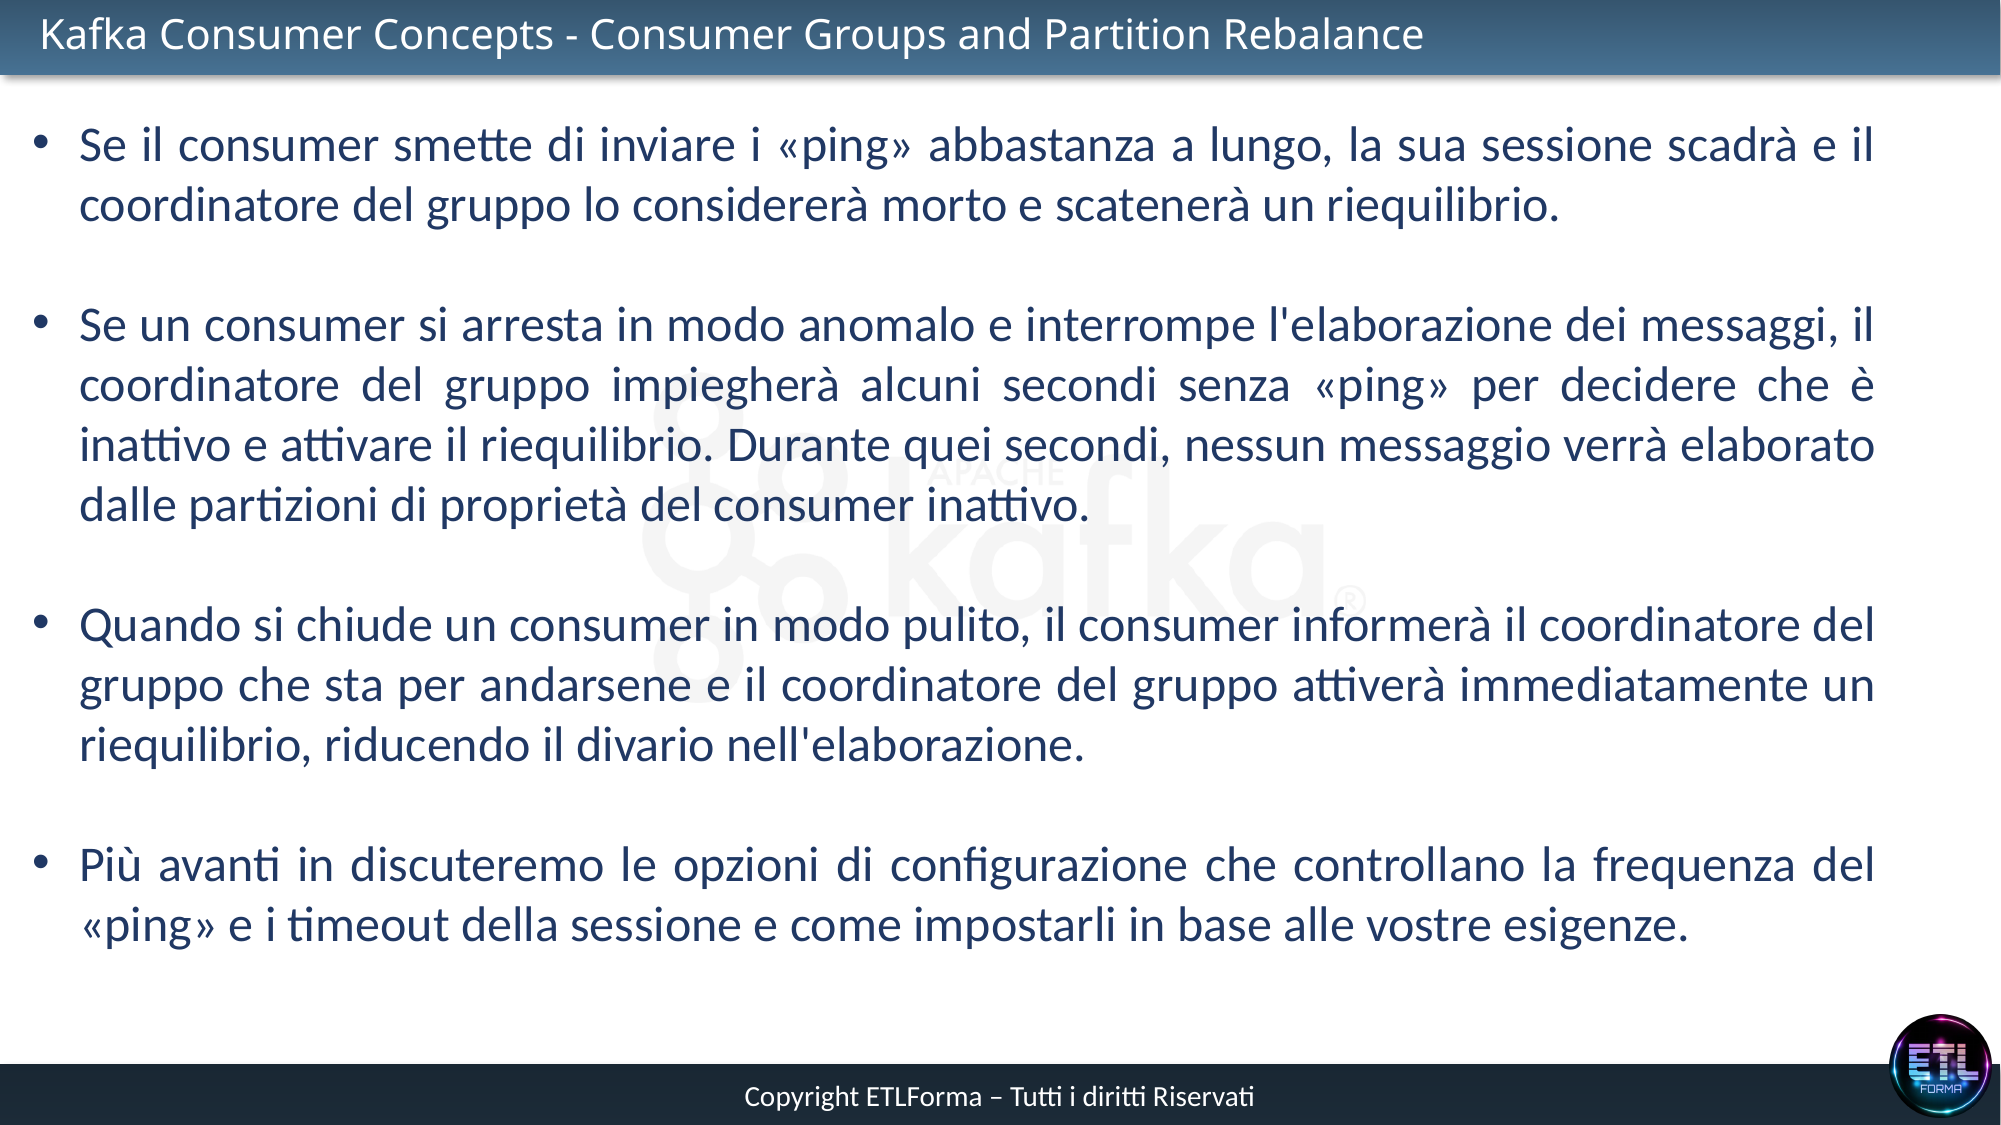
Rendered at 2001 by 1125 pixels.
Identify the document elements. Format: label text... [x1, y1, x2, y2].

picture [1889, 1014, 1992, 1118]
text_box Se il consumer smette di inviare i «ping» abbastanza a lungo, la sua sessione scadrà e il coordinatore del gruppo lo considererà morto e scatenerà un riequilibrio. Se un consumer si arresta in modo anomalo e interrompe l'elaborazione dei messaggi, il coordinatore del gruppo impiegherà alcuni secondi senza «ping» per decidere che è inattivo e attivare il riequilibrio. Durante quei secondi, nessun messaggio verrà elaborato dalle partizioni di proprietà del consumer inattivo. Quando si chiude un consumer in modo pulito, il consumer informerà il coordinatore del gruppo che sta per andarsene e il coordinatore del gruppo attiverà immediatamente un riequilibrio, riducendo il divario nell'elaborazione. Più avanti in discuteremo le opzioni di configurazione che controllano la frequenza del «ping» e i timeout della sessione e come impostarli in base alle vostre esigenze. [17, 103, 1892, 1042]
title Kafka Consumer Concepts - Consumer Groups and Partition Rebalance [24, 10, 1984, 63]
